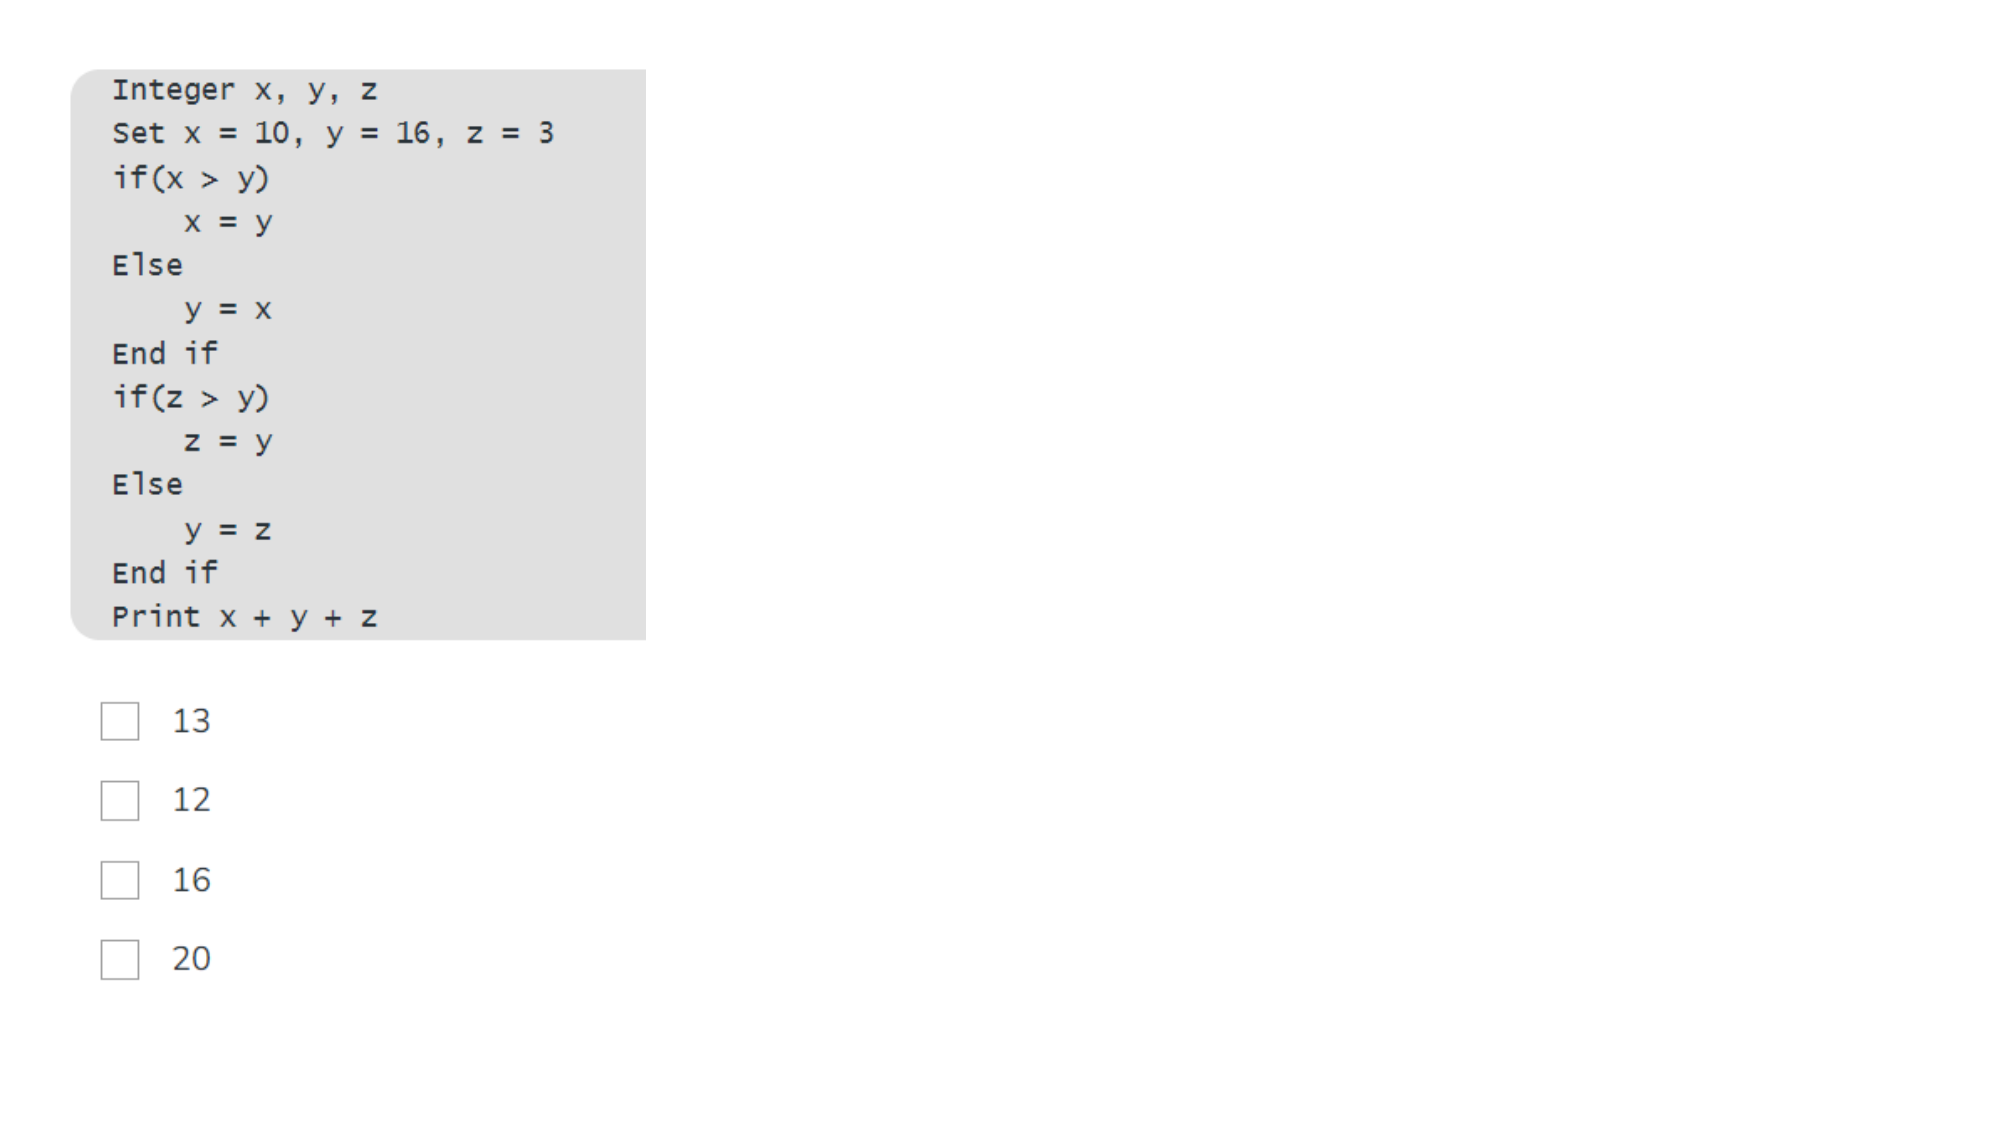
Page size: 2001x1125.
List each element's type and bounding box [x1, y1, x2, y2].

picture [39, 48, 646, 1002]
